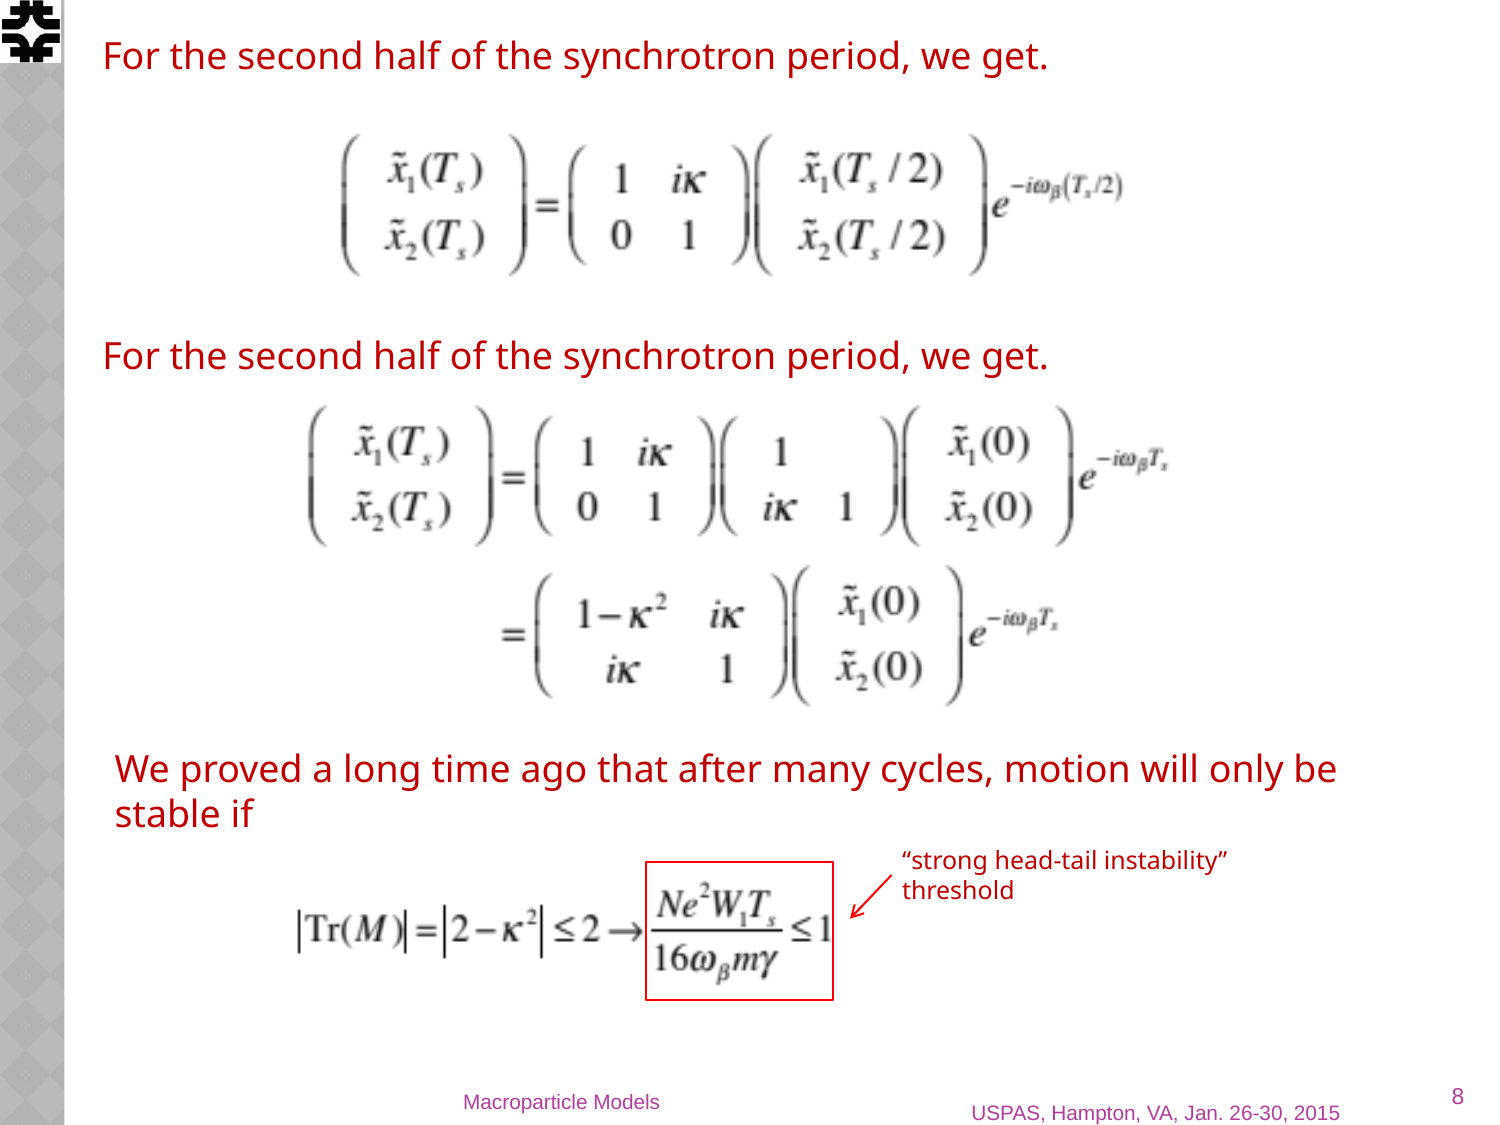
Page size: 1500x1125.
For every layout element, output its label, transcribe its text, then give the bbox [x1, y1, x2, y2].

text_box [304, 401, 1175, 711]
picture [0, 0, 61, 63]
text_box [643, 859, 837, 873]
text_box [849, 874, 892, 920]
text_box For the second half of the synchrotron period, we get. [87, 324, 1438, 385]
slide_number 8 [1367, 1071, 1465, 1110]
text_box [293, 874, 837, 988]
text_box For the second half of the synchrotron period, we get. [87, 24, 1438, 85]
text_box We proved a long time ago that after many cycles, motion will only be stable if [99, 737, 1450, 843]
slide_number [862, 1077, 1355, 1125]
text_box “strong head-tail instability” threshold [887, 837, 1355, 913]
footer Macroparticle Models [75, 1075, 675, 1114]
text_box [337, 124, 1126, 280]
text_box [643, 996, 837, 1003]
